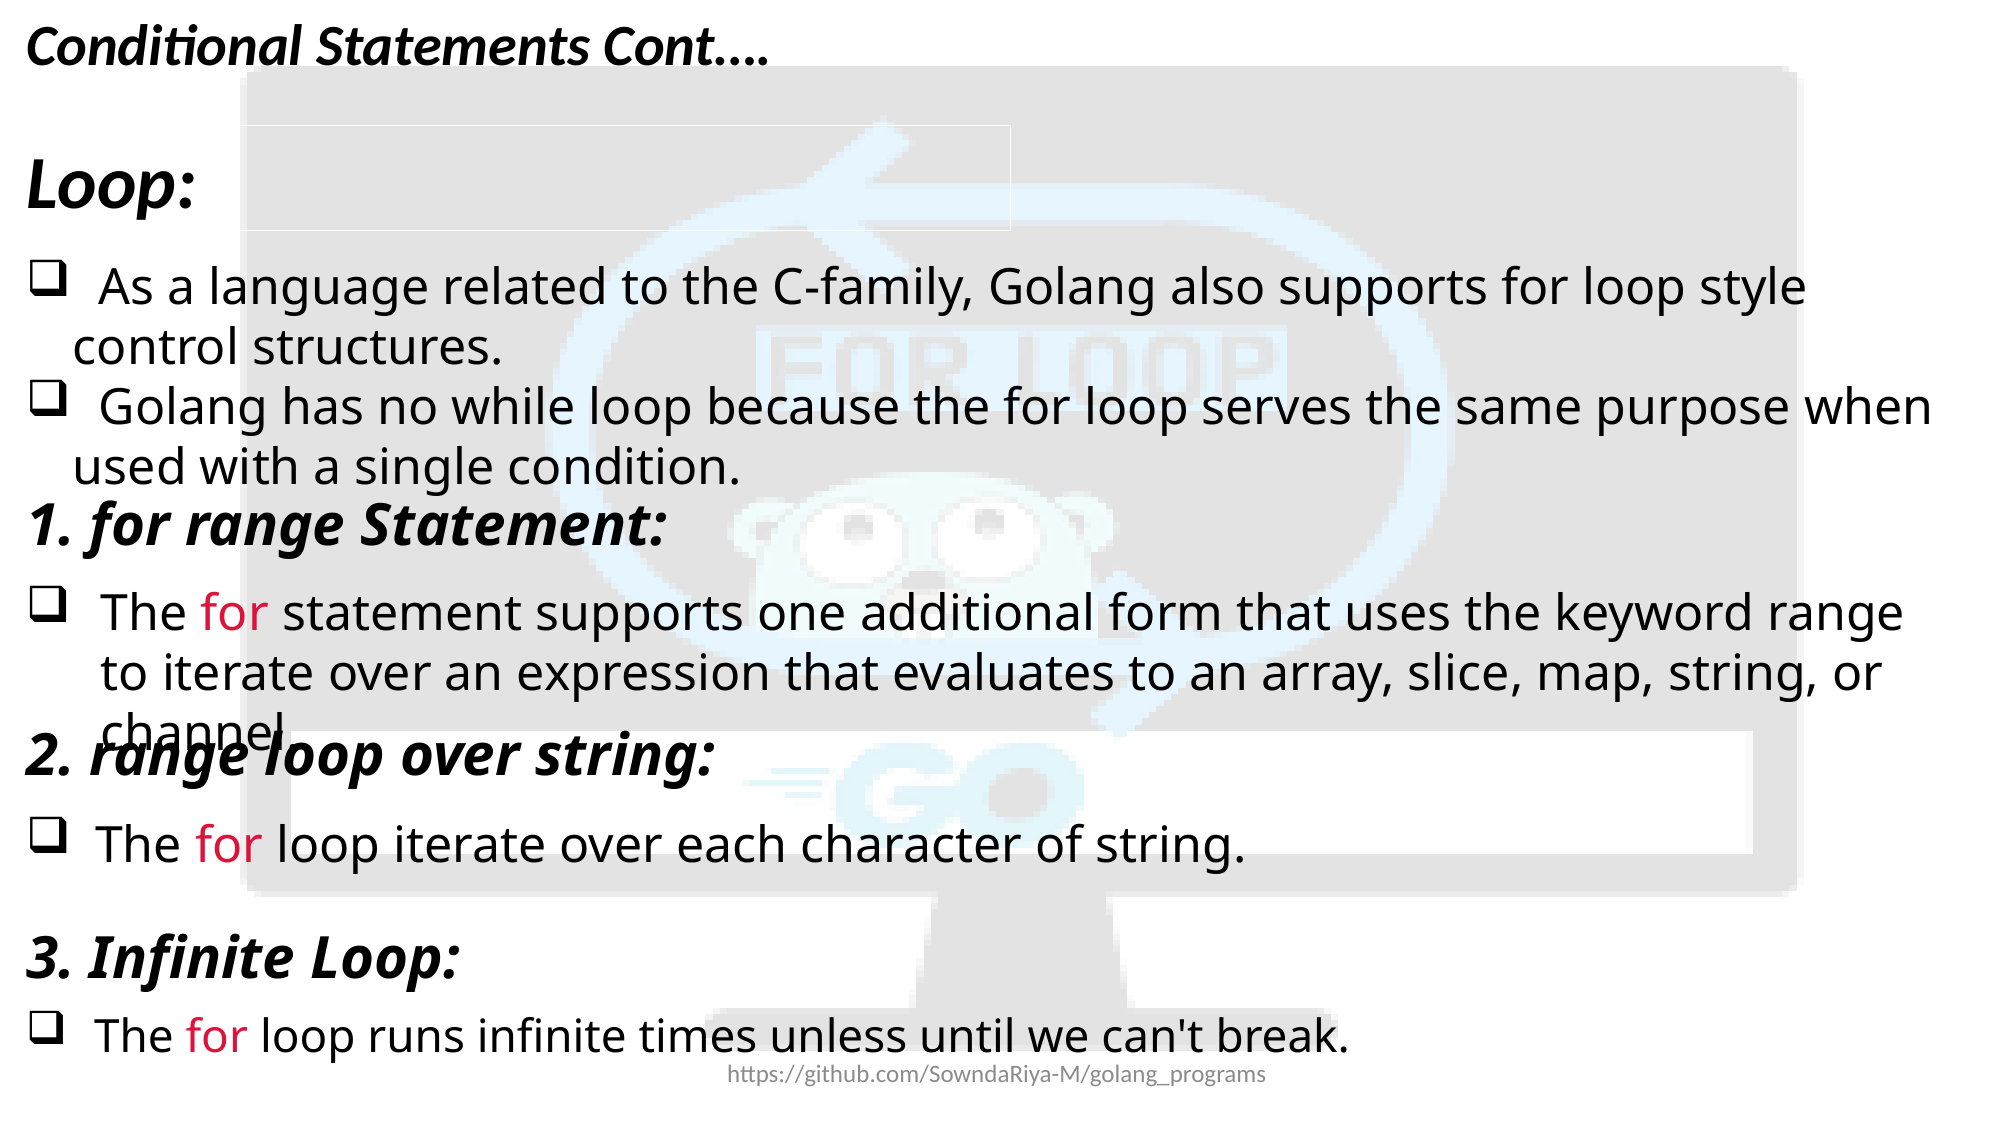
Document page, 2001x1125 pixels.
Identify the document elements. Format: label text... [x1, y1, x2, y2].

text_box As a language related to the C-family, Golang also supports for loop style control structures. Golang has no while loop because the for loop serves the same purpose when used with a single condition. [11, 247, 1989, 502]
text_box Conditional Statements Cont…. [11, 0, 1301, 85]
text_box The for loop runs infinite times unless until we can't break. [11, 999, 1436, 1069]
text_box The for loop iterate over each character of string. [11, 804, 1920, 880]
footer https://github.com/SowndaRiya-M/golang_programs [662, 1042, 1338, 1103]
text_box 1. for range Statement: [11, 479, 1011, 565]
text_box 2. range loop over string: [11, 709, 1011, 795]
text_box Loop: [11, 125, 1011, 231]
text_box 3. Infinite Loop: [11, 913, 1011, 998]
text_box The for statement supports one additional form that uses the keyword range to iterate over an expression that evaluates to an array, slice, map, string, or channel. [11, 573, 1967, 769]
